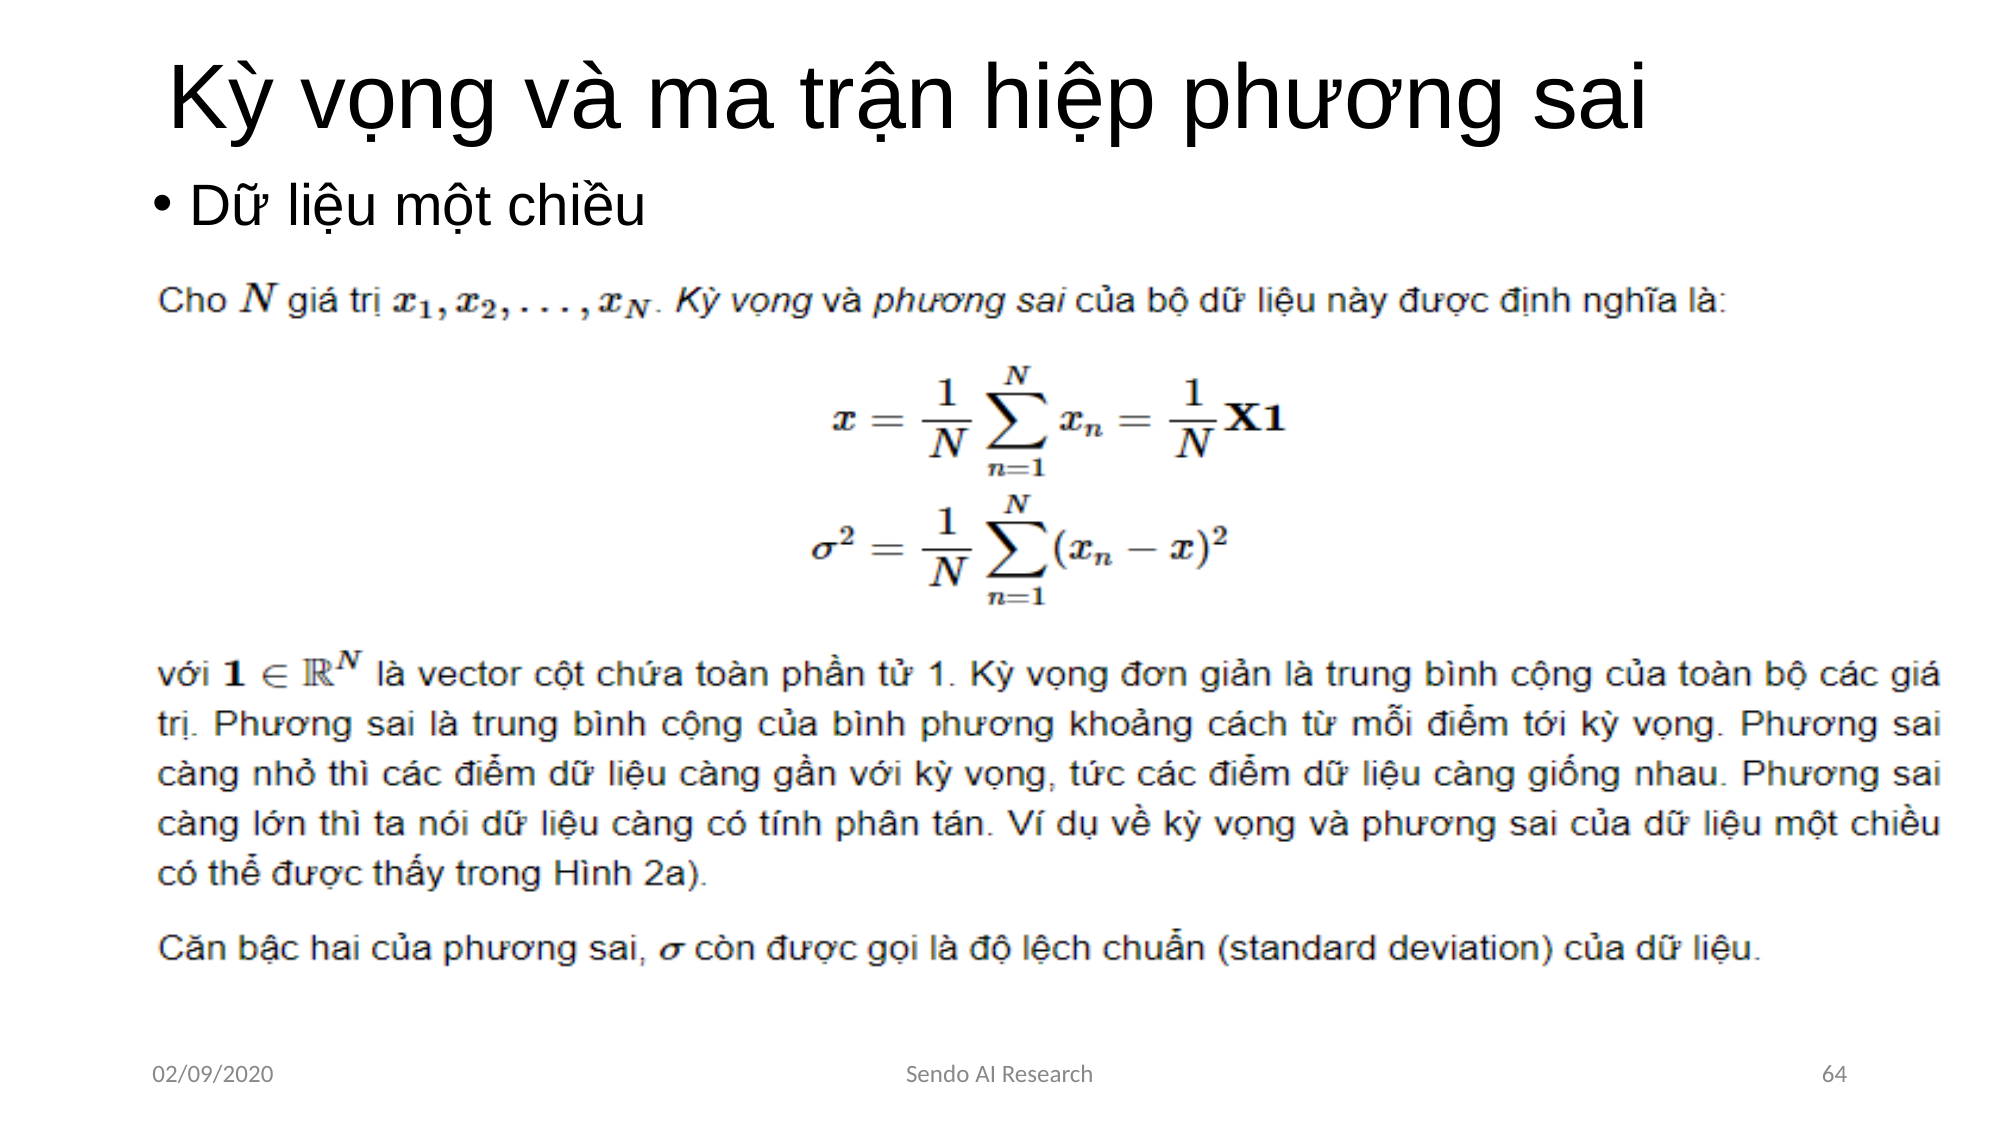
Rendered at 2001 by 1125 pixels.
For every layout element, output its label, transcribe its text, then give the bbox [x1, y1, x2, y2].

list Dữ liệu một chiều [137, 167, 1863, 1014]
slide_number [137, 1042, 588, 1103]
footer Sendo AI Research [662, 1042, 1338, 1103]
title Kỳ vọng và ma trận hiệp phương sai [152, 29, 1878, 168]
slide_number ‹#› [1412, 1042, 1863, 1103]
picture [152, 271, 1962, 979]
